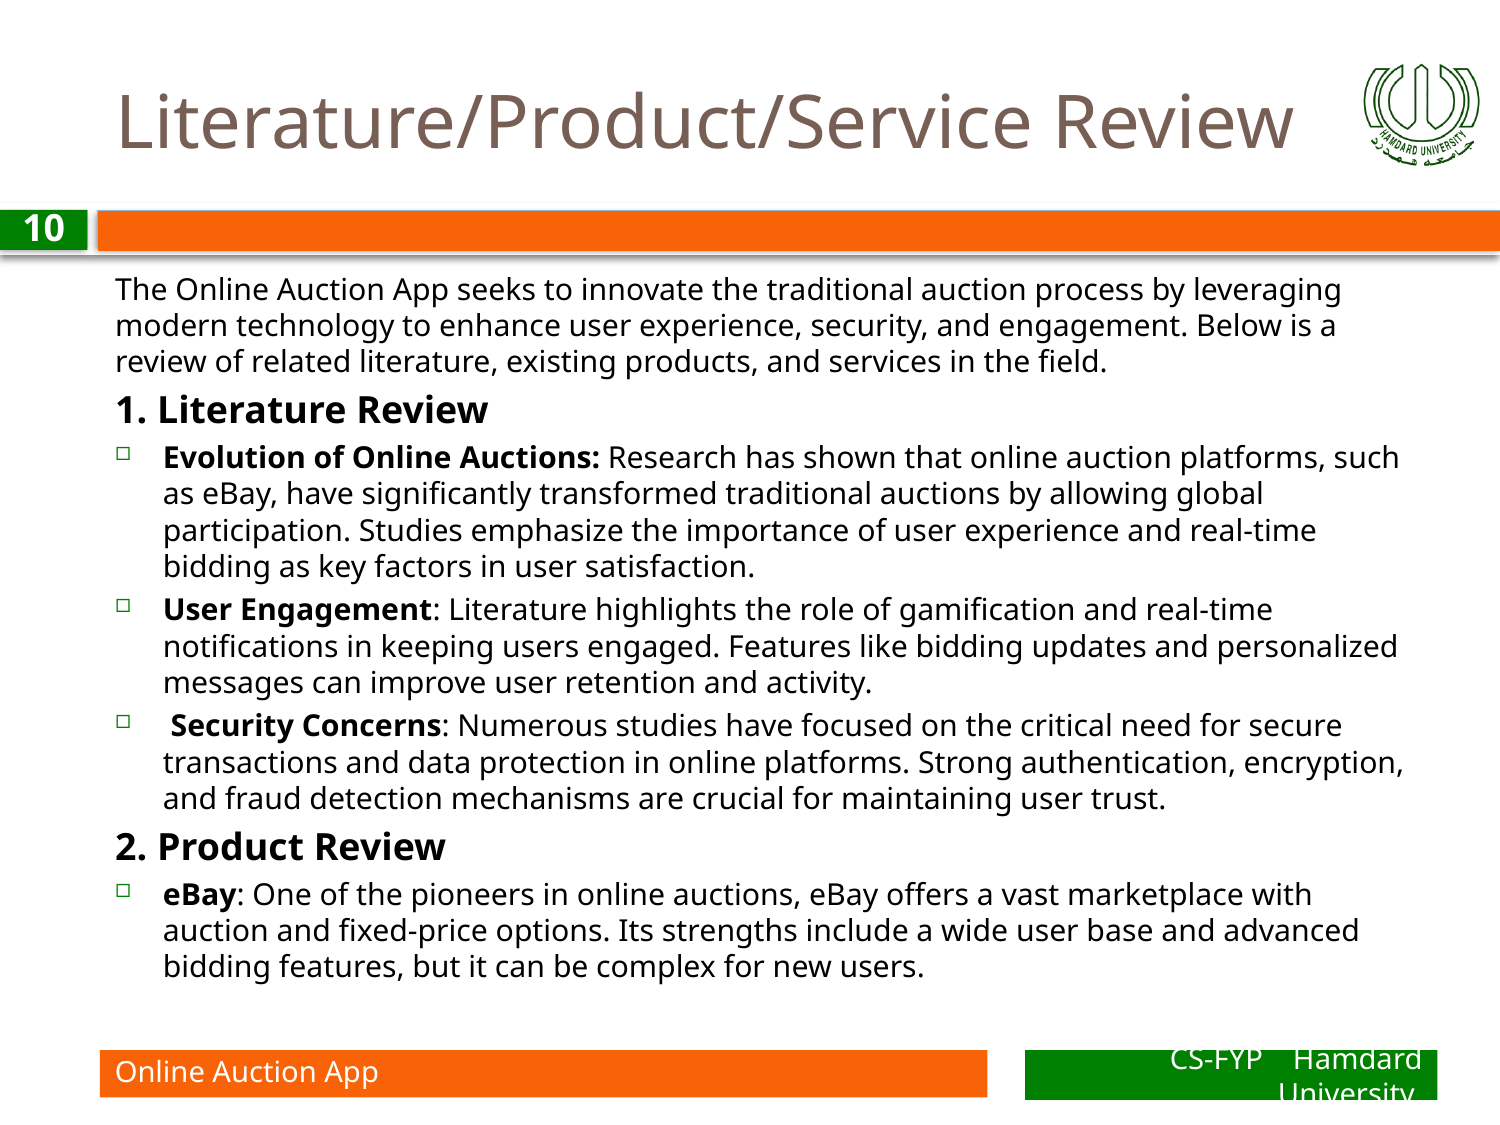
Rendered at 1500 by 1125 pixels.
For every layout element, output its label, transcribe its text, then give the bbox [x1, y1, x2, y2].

picture [1362, 62, 1483, 168]
slide_number CS-FYP Hamdard University [1025, 1050, 1438, 1100]
slide_number 10 [0, 209, 88, 250]
title Literature/Product/Service Review [100, 37, 1350, 200]
list The Online Auction App seeks to innovate the traditional auction process by leveraging modern technology to enhance user experience, security, and engagement. Below is a review of related literature, existing products, and services in the field. 1. Literature Review Evolution of Online Auctions: Research has shown that online auction platforms, such as eBay, have significantly transformed traditional auctions by allowing global participation. Studies emphasize the importance of user experience and real-time bidding as key factors in user satisfaction. User Engagement: Literature highlights the role of gamification and real-time notifications in keeping users engaged. Features like bidding updates and personalized messages can improve user retention and activity. Security Concerns: Numerous studies have focused on the critical need for secure transactions and data protection in online platforms. Strong authentication, encryption, and fraud detection mechanisms are crucial for maintaining user trust. 2. Product Review eBay: One of the pioneers in online auctions, eBay offers a vast marketplace with auction and fixed-price options. Its strengths include a wide user base and advanced bidding features, but it can be complex for new users. [100, 262, 1438, 1000]
footer Online Auction App [99, 1050, 988, 1098]
